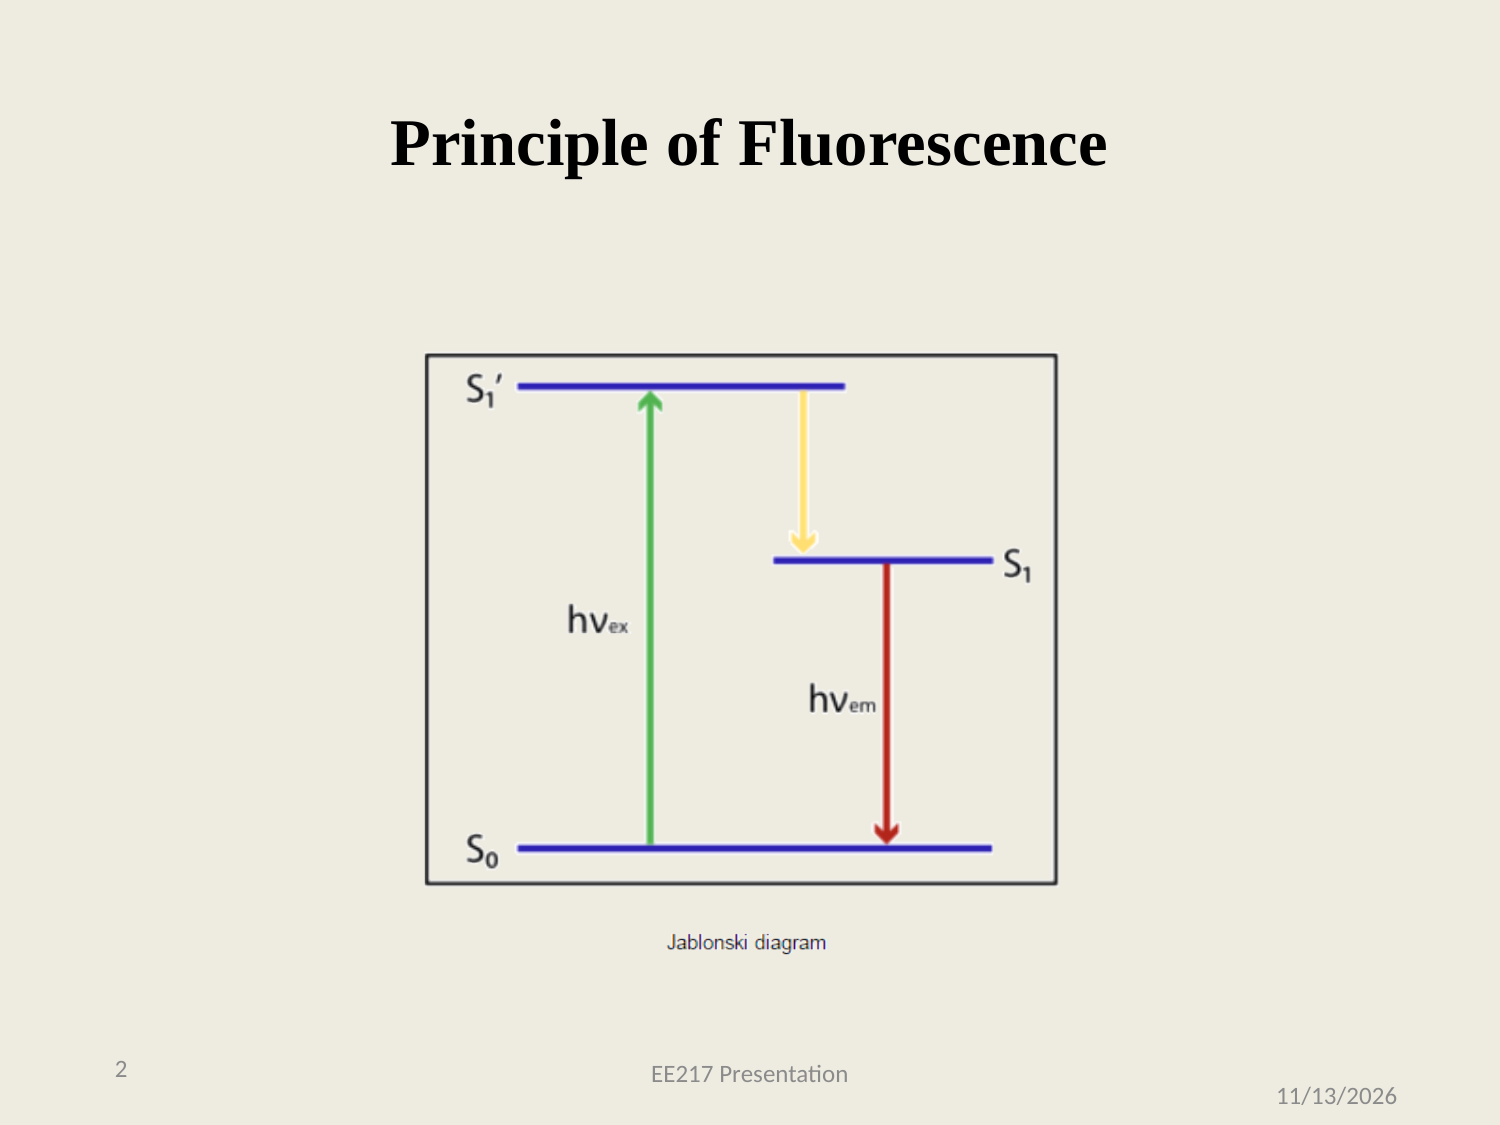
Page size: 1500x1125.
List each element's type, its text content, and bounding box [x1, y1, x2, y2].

slide_number 2 [99, 1037, 450, 1098]
footer EE217 Presentation [512, 1042, 988, 1103]
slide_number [1062, 1065, 1413, 1125]
picture [662, 912, 827, 962]
title Principle of Fluorescence [75, 45, 1425, 233]
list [349, 324, 1155, 926]
